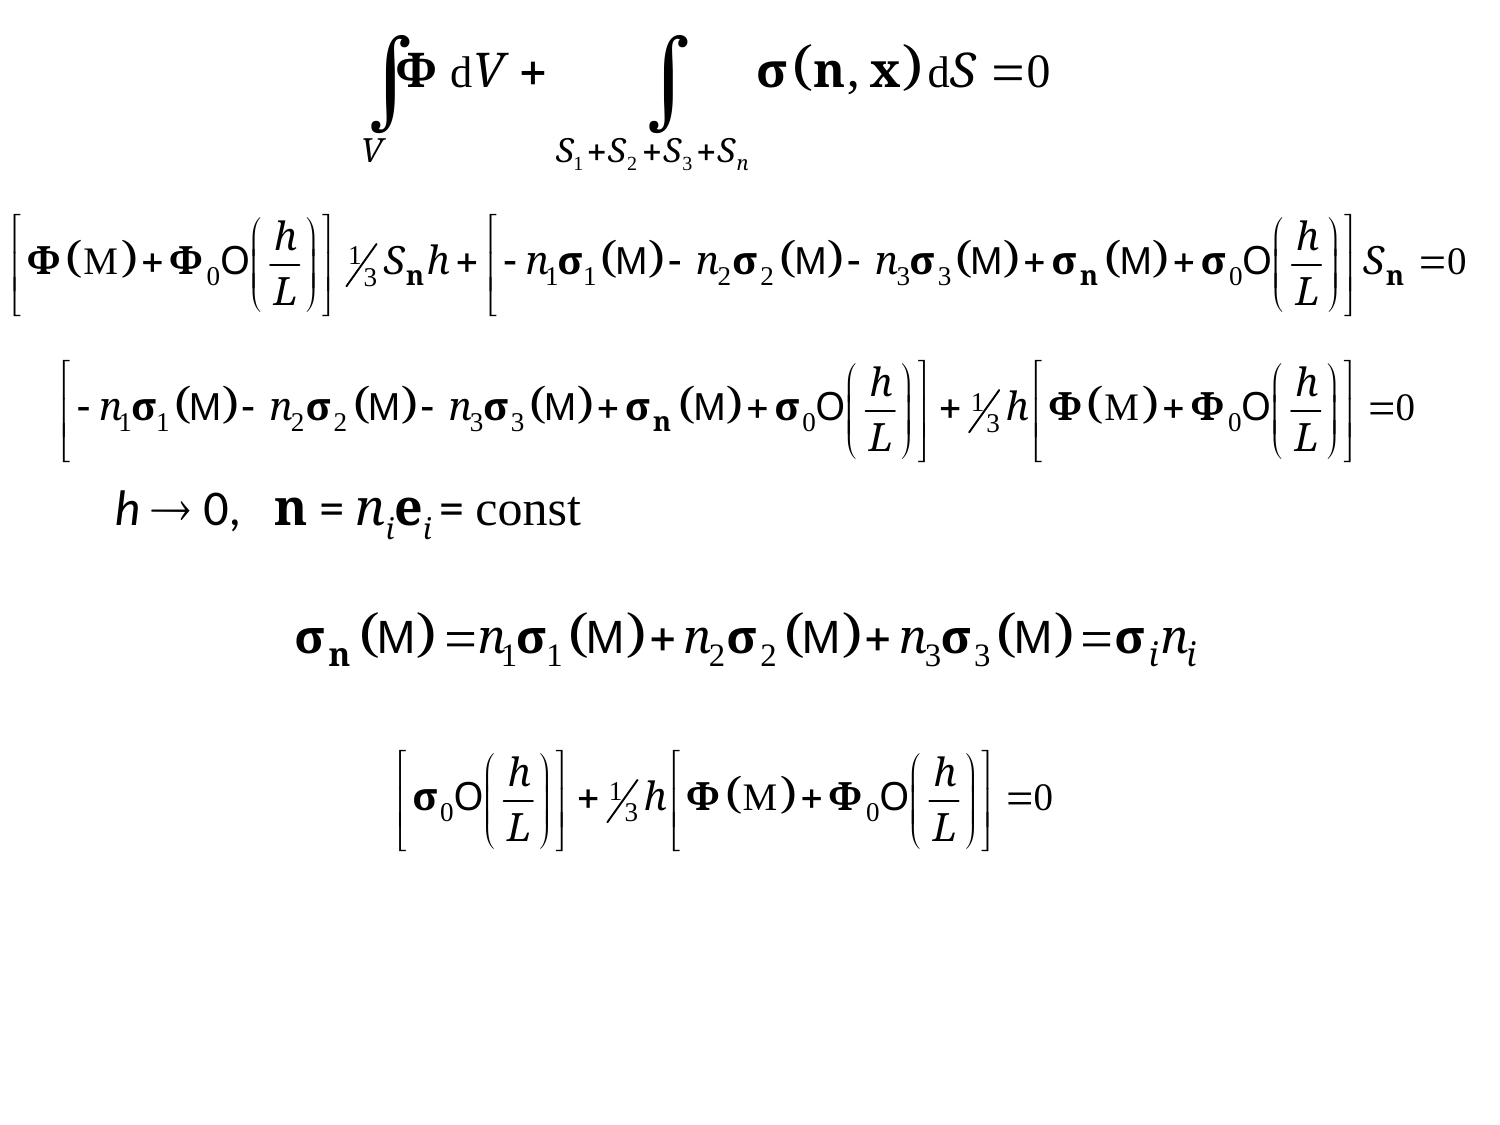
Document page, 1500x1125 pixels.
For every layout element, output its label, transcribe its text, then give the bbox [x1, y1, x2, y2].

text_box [54, 353, 1422, 469]
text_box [289, 603, 1206, 681]
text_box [4, 207, 1472, 323]
text_box h  0, n = niei = const [88, 467, 1436, 553]
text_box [353, 11, 1058, 180]
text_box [390, 743, 1058, 859]
